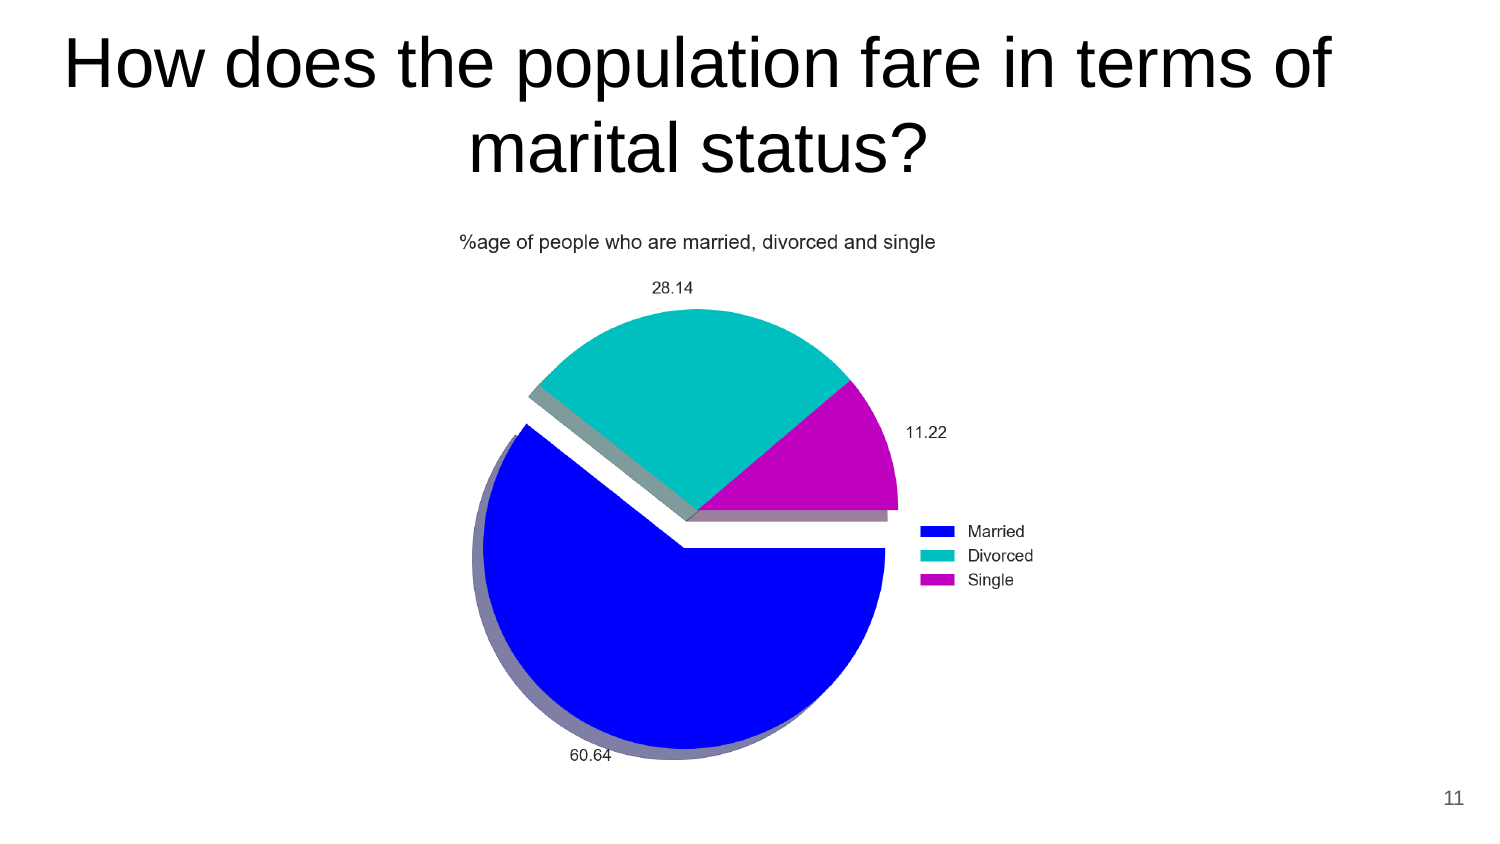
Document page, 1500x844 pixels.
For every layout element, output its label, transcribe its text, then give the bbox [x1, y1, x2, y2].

slide_number ‹#› [1389, 764, 1480, 830]
picture [201, 178, 1169, 844]
title How does the population fare in terms of marital status? [0, 32, 1398, 171]
